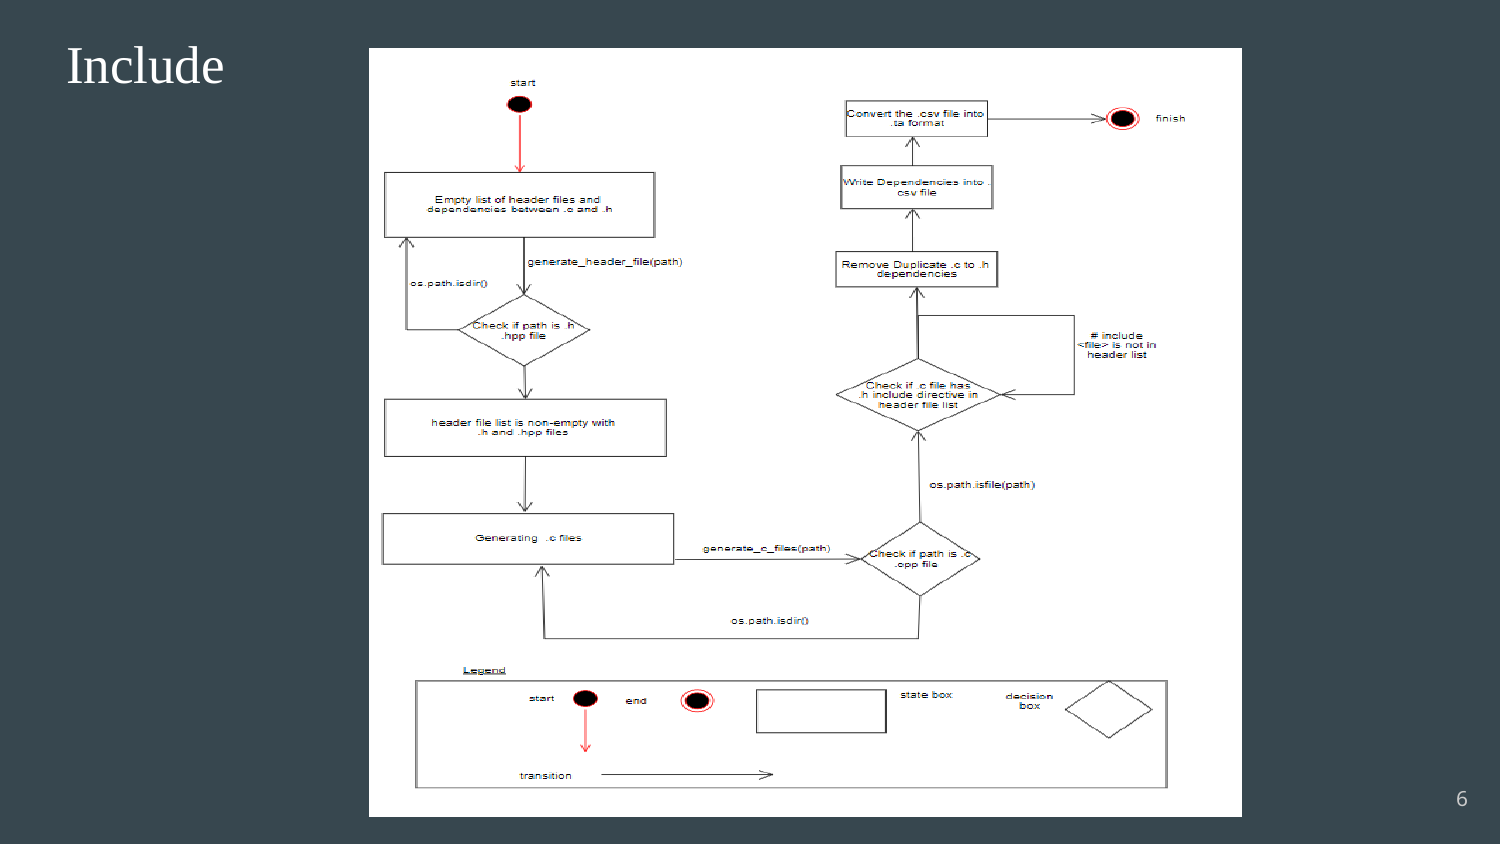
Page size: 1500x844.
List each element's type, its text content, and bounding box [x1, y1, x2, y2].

title Include [51, 15, 1449, 110]
picture [369, 48, 1242, 817]
slide_number ‹#› [1392, 767, 1483, 833]
